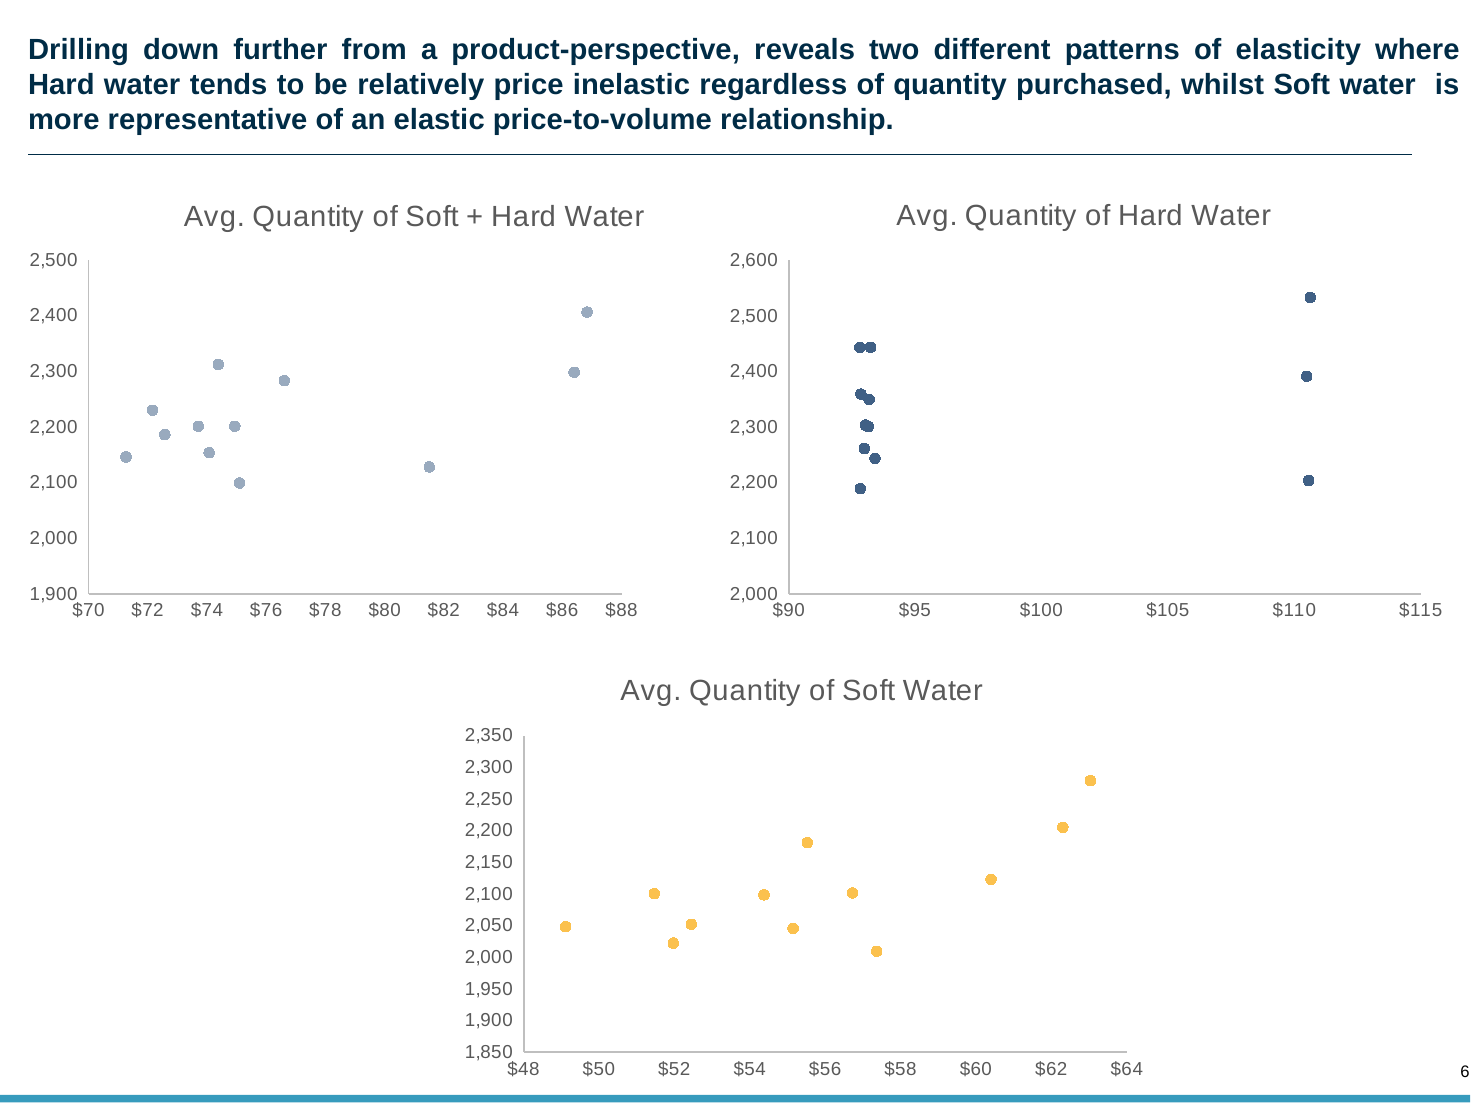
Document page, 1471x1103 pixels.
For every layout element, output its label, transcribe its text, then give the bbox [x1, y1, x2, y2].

chart [709, 172, 1459, 631]
chart [445, 648, 1158, 1089]
chart [11, 171, 652, 631]
title Drilling down further from a product-perspective, reveals two different patterns of elasticity where Hard water tends to be relatively price inelastic regardless of quantity purchased, whilst Soft water is more representative of an elastic price-to-volume relationship. [28, 30, 1462, 137]
